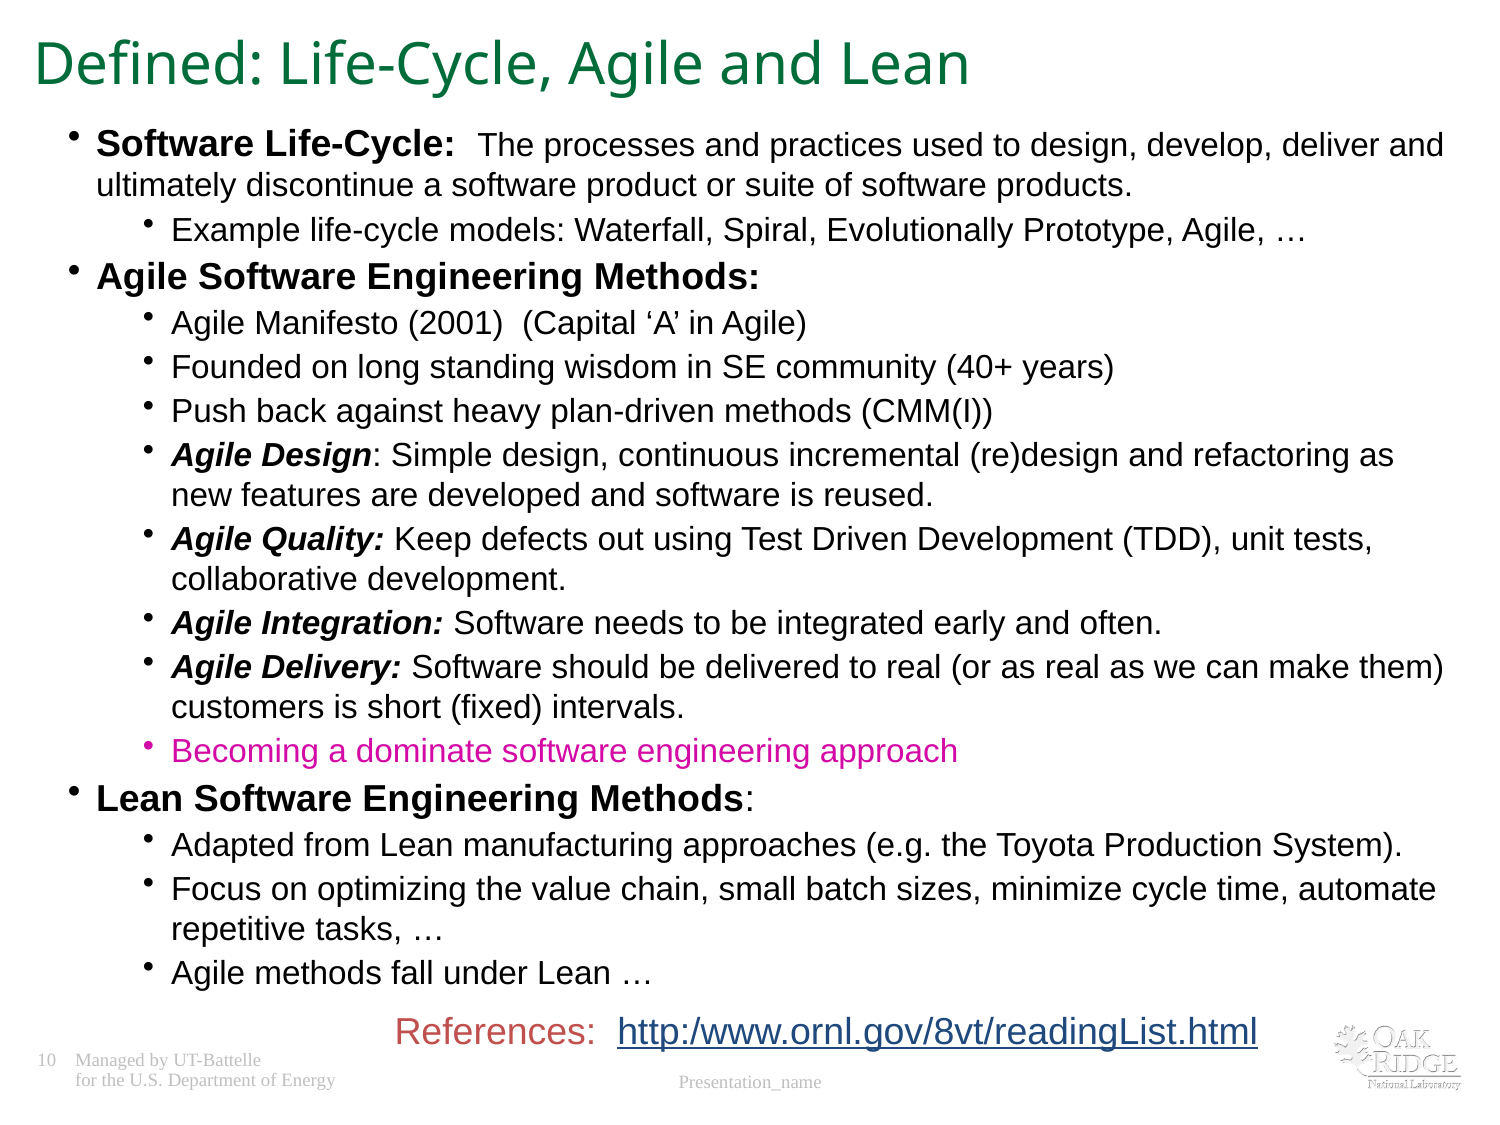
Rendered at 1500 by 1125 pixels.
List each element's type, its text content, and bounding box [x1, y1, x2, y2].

text_box References: http:/www.ornl.gov/8vt/readingList.html [379, 999, 1274, 1060]
text_box Software Life-Cycle: The processes and practices used to design, develop, deliver and ultimately discontinue a software product or suite of software products. Example life-cycle models: Waterfall, Spiral, Evolutionally Prototype, Agile, … Agile Software Engineering Methods: Agile Manifesto (2001) (Capital ‘A’ in Agile) Founded on long standing wisdom in SE community (40+ years) Push back against heavy plan-driven methods (CMM(I)) Agile Design: Simple design, continuous incremental (re)design and refactoring as new features are developed and software is reused. Agile Quality: Keep defects out using Test Driven Development (TDD), unit tests, collaborative development. Agile Integration: Software needs to be integrated early and often. Agile Delivery: Software should be delivered to real (or as real as we can make them) customers is short (fixed) intervals. Becoming a dominate software engineering approach Lean Software Engineering Methods: Adapted from Lean manufacturing approaches (e.g. the Toyota Production System). Focus on optimizing the value chain, small batch sizes, minimize cycle time, automate repetitive tasks, … Agile methods fall under Lean … [24, 111, 1475, 999]
picture [1325, 1019, 1472, 1095]
title Defined: Life-Cycle, Agile and Lean [18, 29, 1369, 105]
